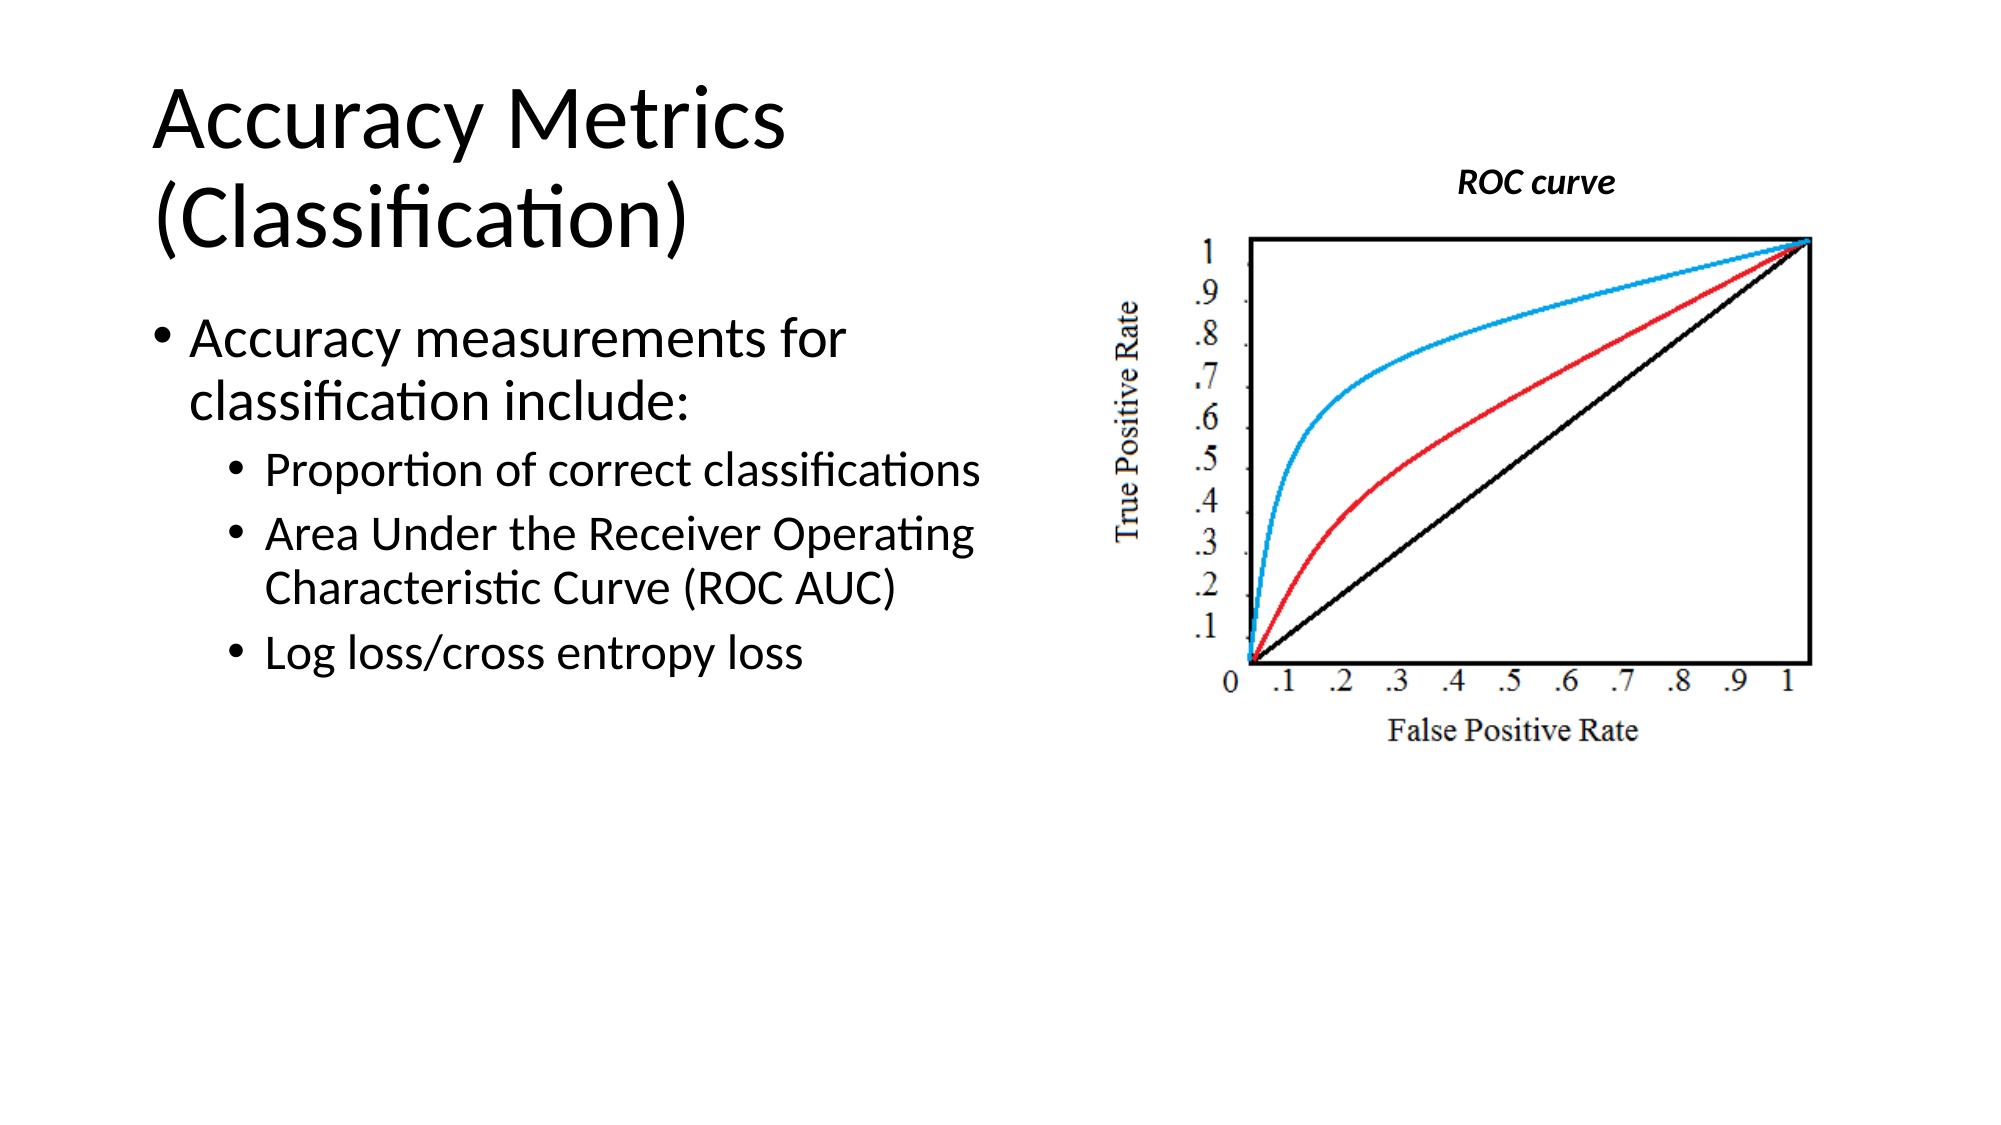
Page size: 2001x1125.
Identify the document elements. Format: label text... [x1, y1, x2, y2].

title Accuracy Metrics (Classification) [137, 59, 1081, 278]
list Accuracy measurements for classification include: Proportion of correct classifications Area Under the Receiver Operating Characteristic Curve (ROC AUC) Log loss/cross entropy loss [137, 299, 1102, 1014]
text_box ROC curve [1442, 149, 1631, 209]
picture [1080, 209, 1850, 760]
